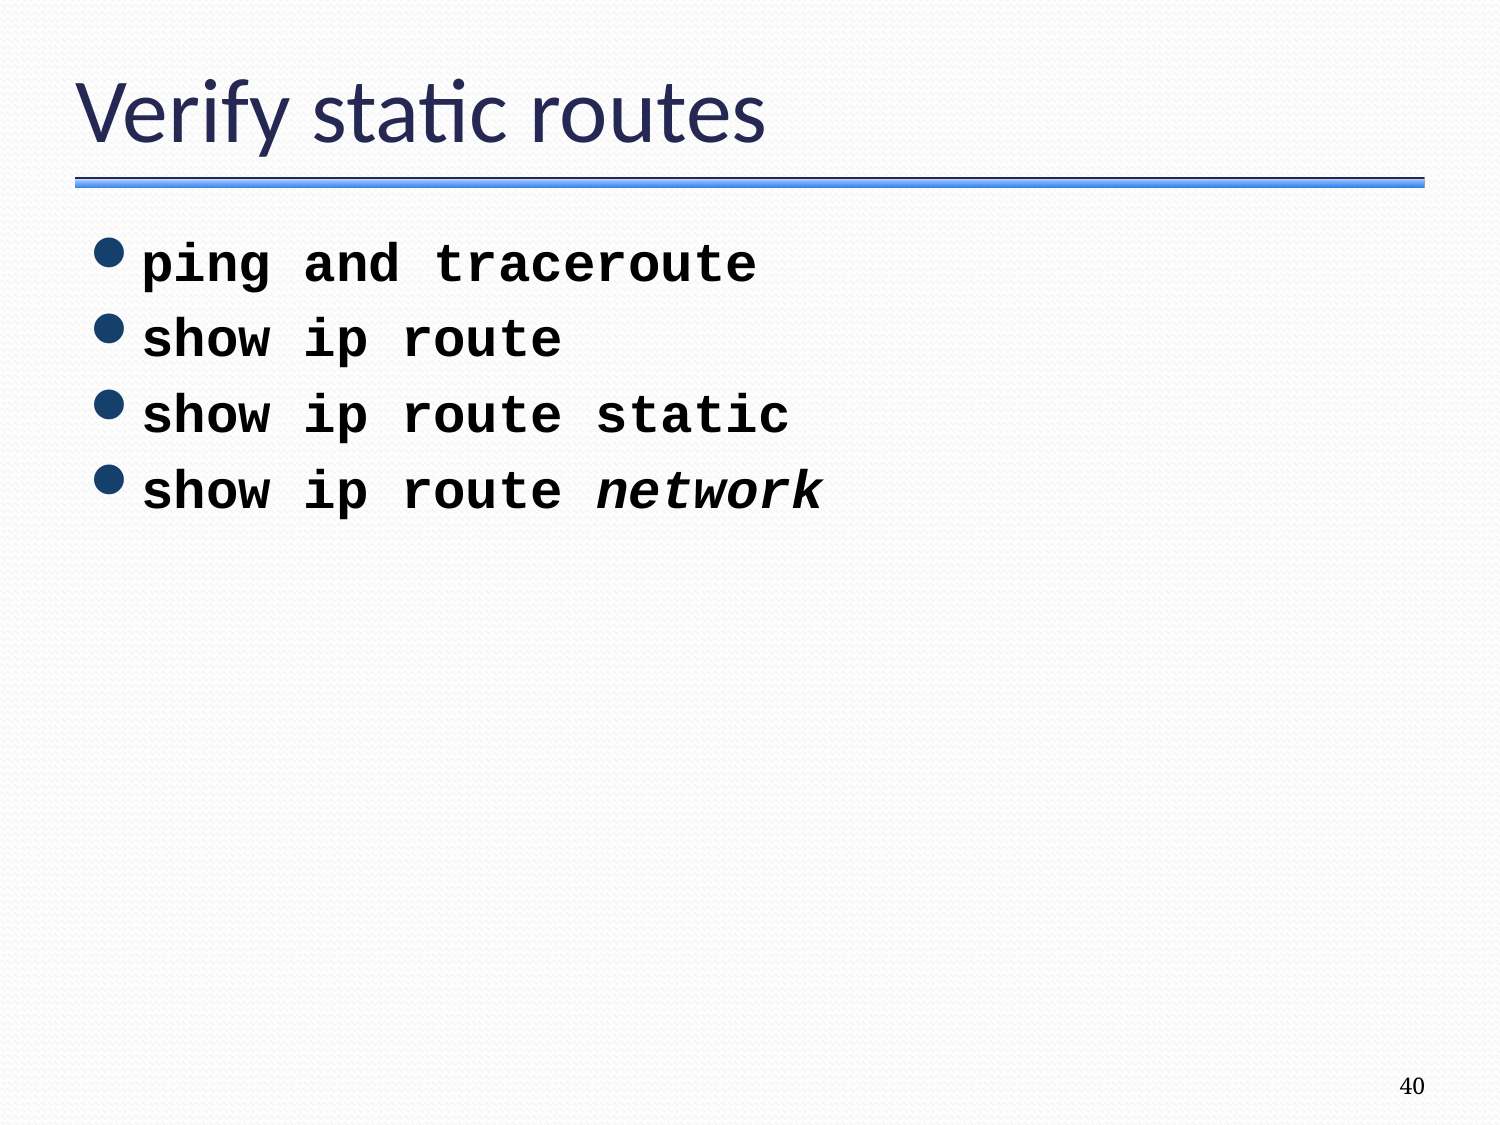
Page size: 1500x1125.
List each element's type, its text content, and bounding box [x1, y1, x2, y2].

title Verify static routes [75, 10, 1425, 162]
picture [75, 177, 1425, 188]
list ping and traceroute show ip route show ip route static show ip route network [75, 219, 1425, 1052]
slide_number 40 [1299, 1042, 1425, 1103]
